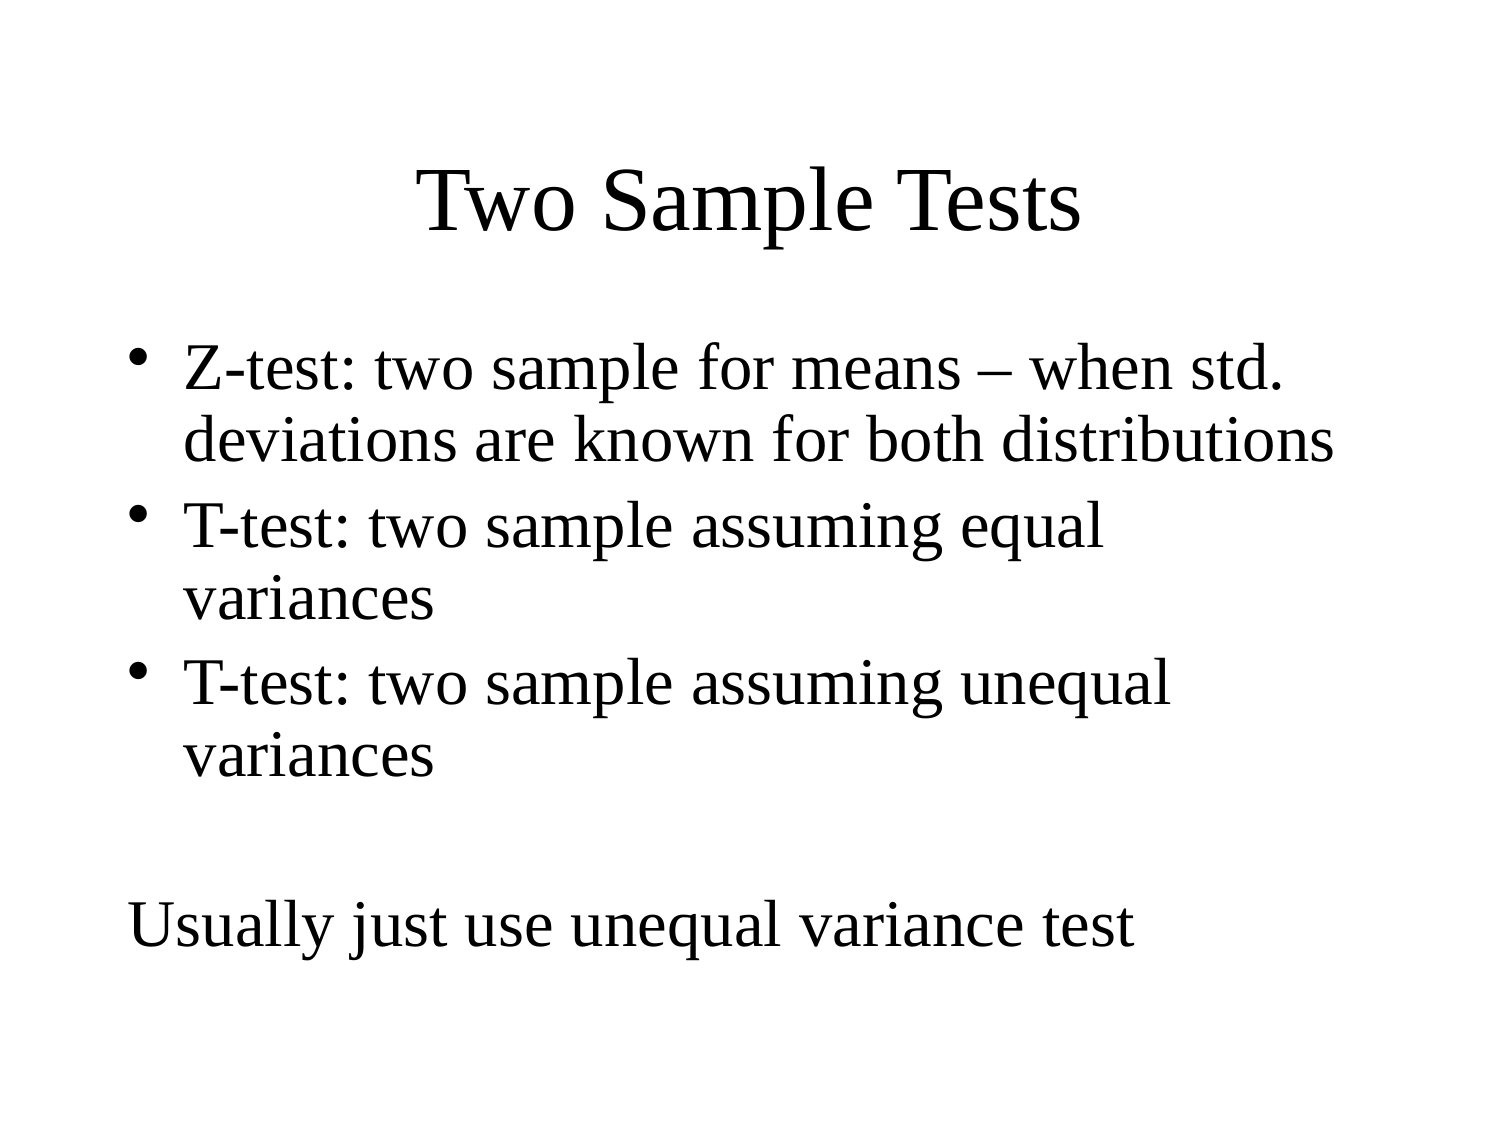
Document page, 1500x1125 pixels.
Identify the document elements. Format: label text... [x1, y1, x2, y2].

list Z-test: two sample for means – when std. deviations are known for both distributions T-test: two sample assuming equal variances T-test: two sample assuming unequal variances Usually just use unequal variance test [112, 324, 1388, 1001]
title Two Sample Tests [112, 99, 1388, 288]
